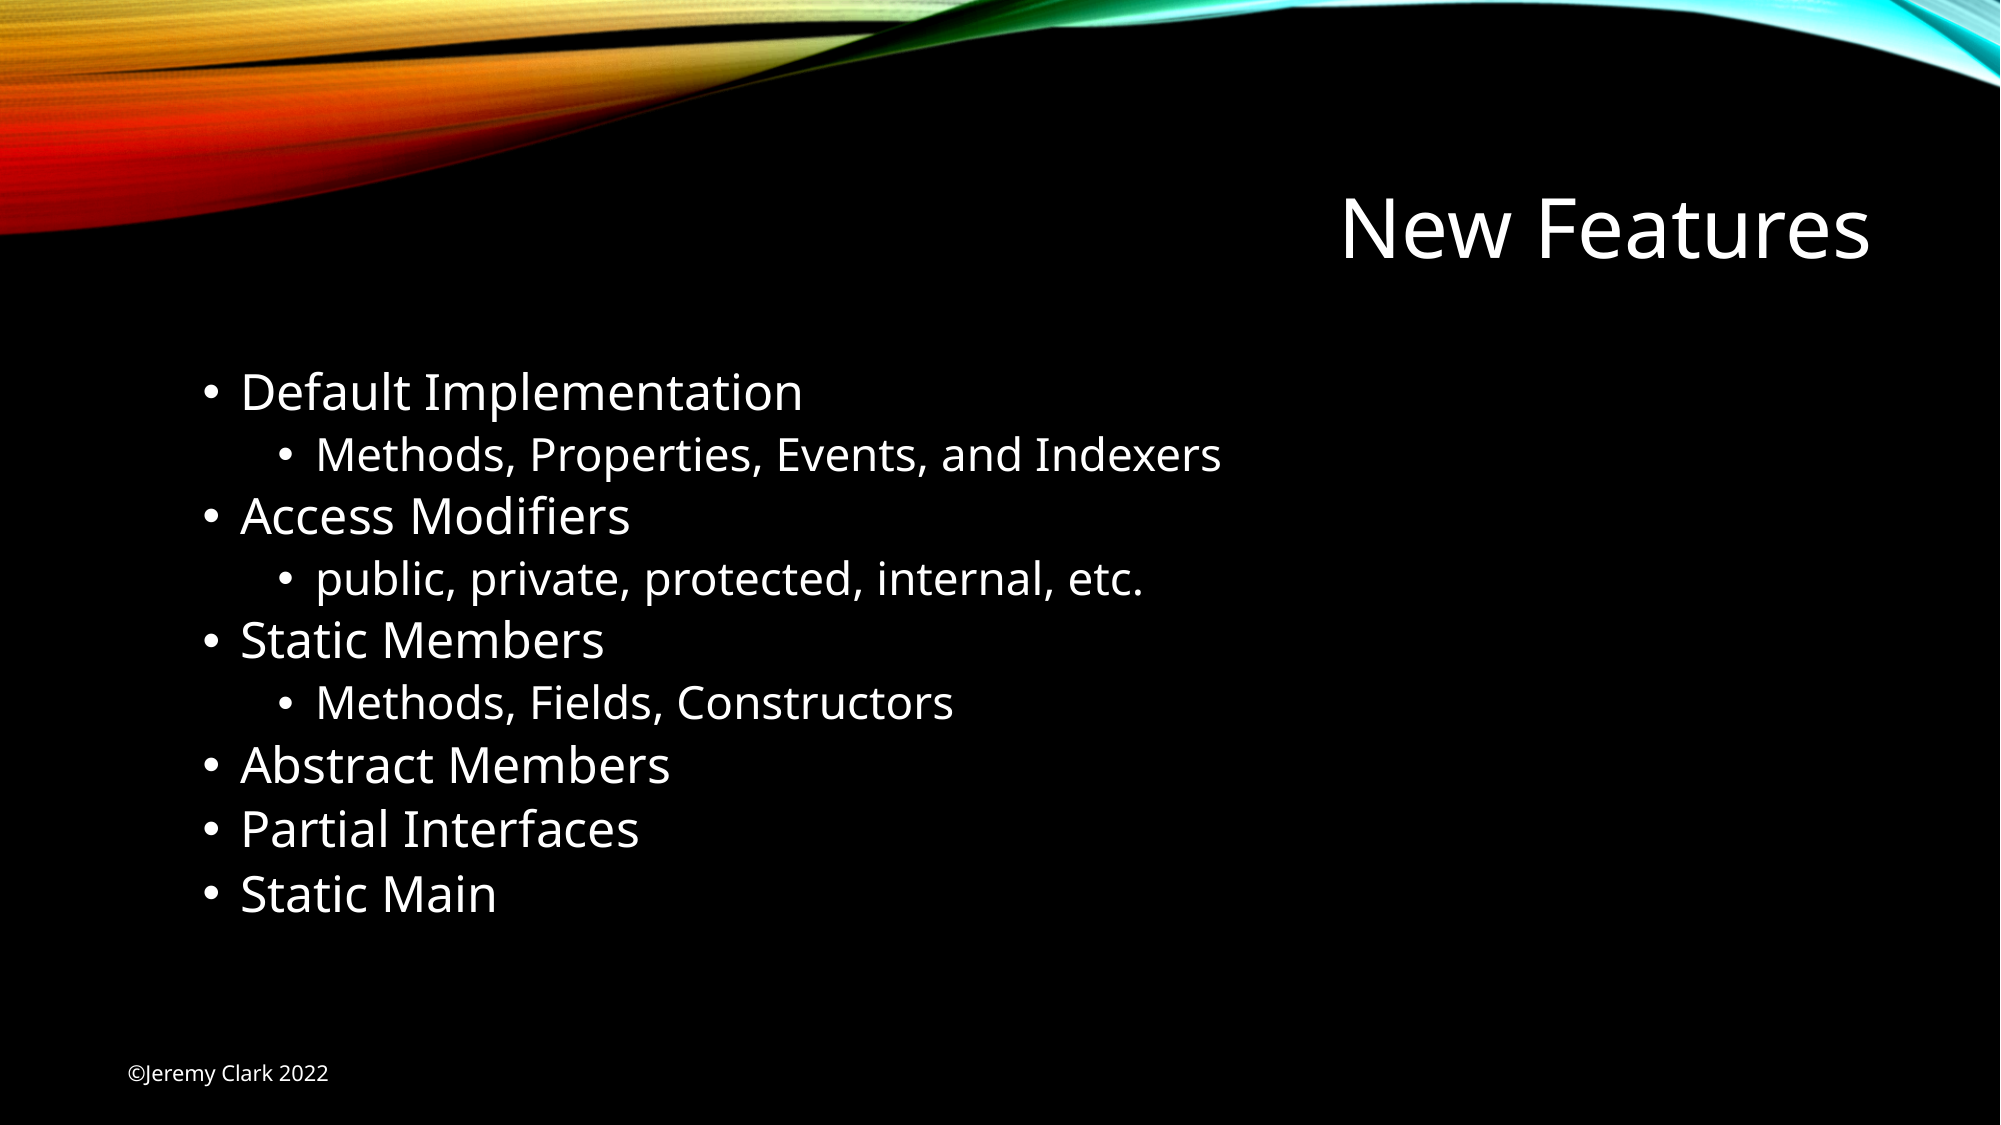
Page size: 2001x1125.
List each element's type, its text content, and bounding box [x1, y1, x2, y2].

list Default Implementation Methods, Properties, Events, and Indexers Access Modifiers public, private, protected, internal, etc. Static Members Methods, Fields, Constructors Abstract Members Partial Interfaces Static Main [112, 360, 1888, 1021]
footer ©Jeremy Clark 2022 [112, 1042, 1388, 1103]
title New Features [474, 125, 1888, 338]
picture [0, 0, 2000, 237]
